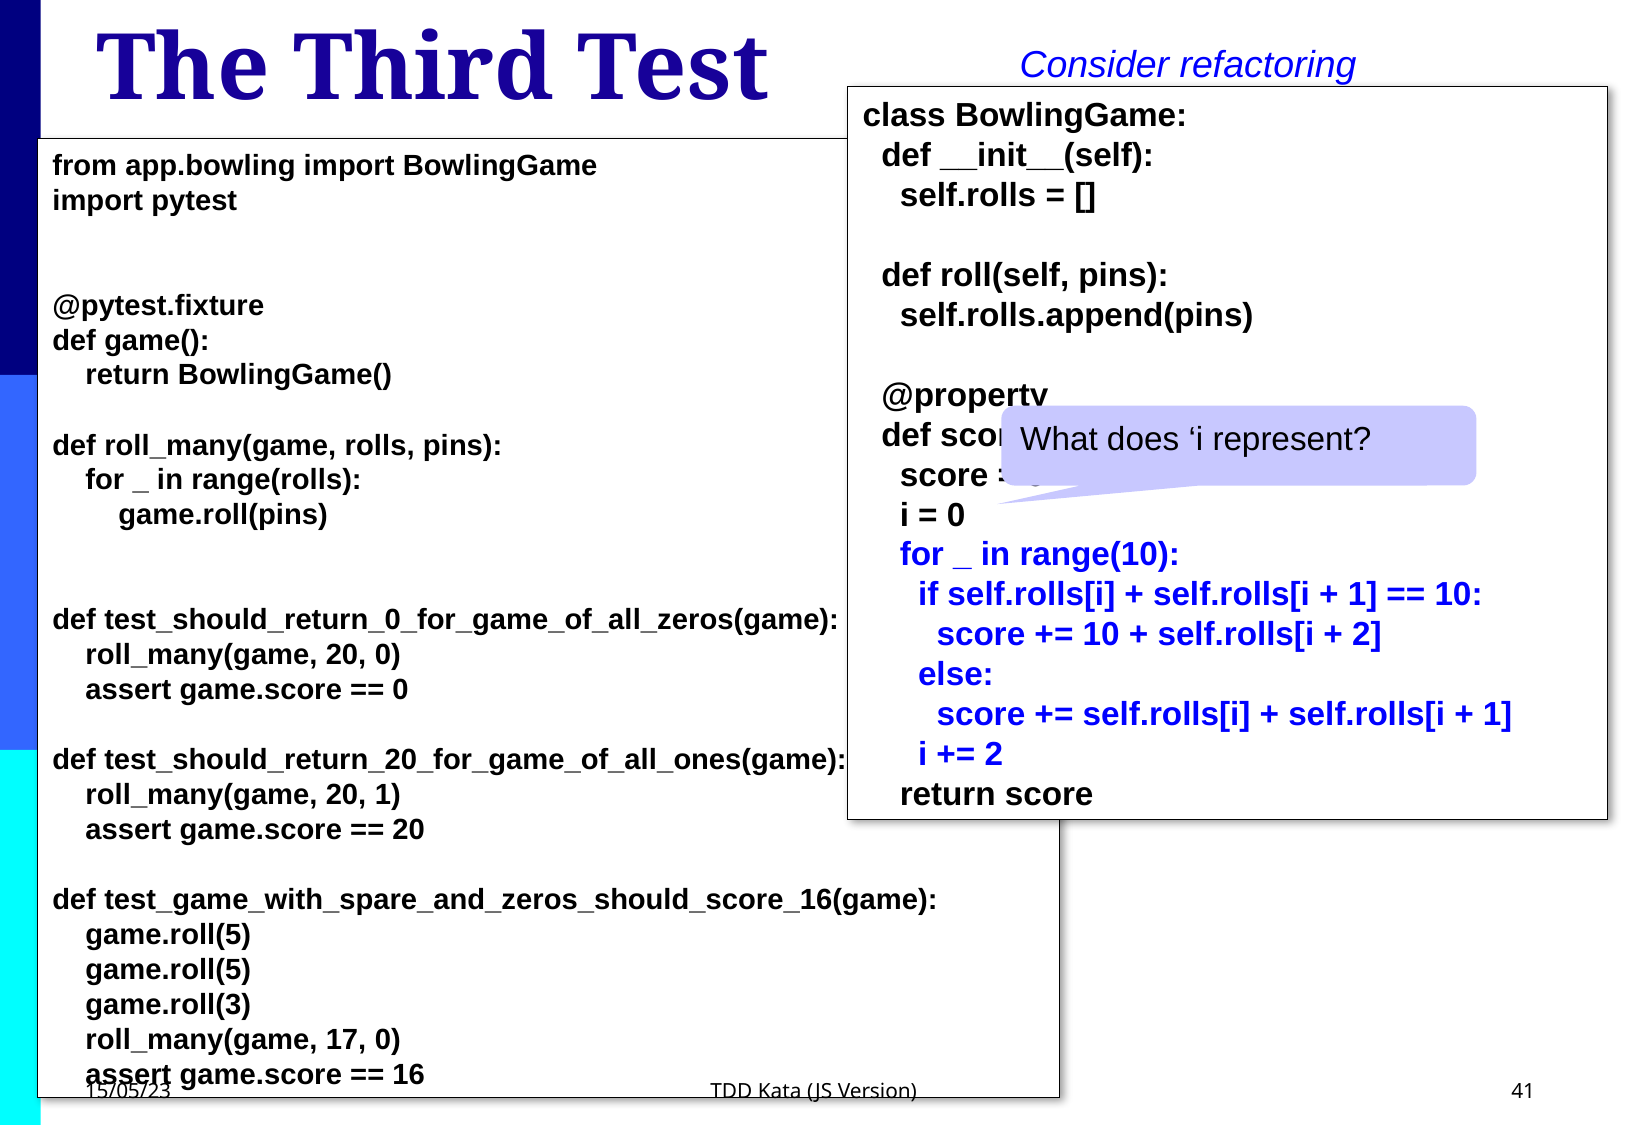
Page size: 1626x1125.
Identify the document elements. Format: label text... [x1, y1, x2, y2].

text_box What does ‘i represent? [997, 405, 1477, 505]
text_box from app.bowling import BowlingGame import pytest @pytest.fixture def game(): return BowlingGame() def roll_many(game, rolls, pins): for _ in range(rolls): game.roll(pins) def test_should_return_0_for_game_of_all_zeros(game): roll_many(game, 20, 0) assert game.score == 0 def test_should_return_20_for_game_of_all_ones(game): roll_many(game, 20, 1) assert game.score == 20 def test_game_with_spare_and_zeros_should_score_16(game): game.roll(5) game.roll(5) game.roll(3) roll_many(game, 17, 0) assert game.score == 16 [37, 138, 1060, 1098]
text_box Consider refactoring [1004, 32, 1604, 93]
slide_number 41 [1170, 1070, 1550, 1125]
text_box class BowlingGame: def __init__(self): self.rolls = [] def roll(self, pins): self.rolls.append(pins) @property def score(self): score = 0 i = 0 for _ in range(10): if self.rolls[i] + self.rolls[i + 1] == 10: score += 10 + self.rolls[i + 2] else: score += self.rolls[i] + self.rolls[i + 1] i += 2 return score [847, 86, 1608, 820]
title The Third Test [81, 45, 1544, 126]
footer TDD Kata (JS Version) [556, 1070, 1071, 1125]
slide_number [70, 1070, 450, 1125]
